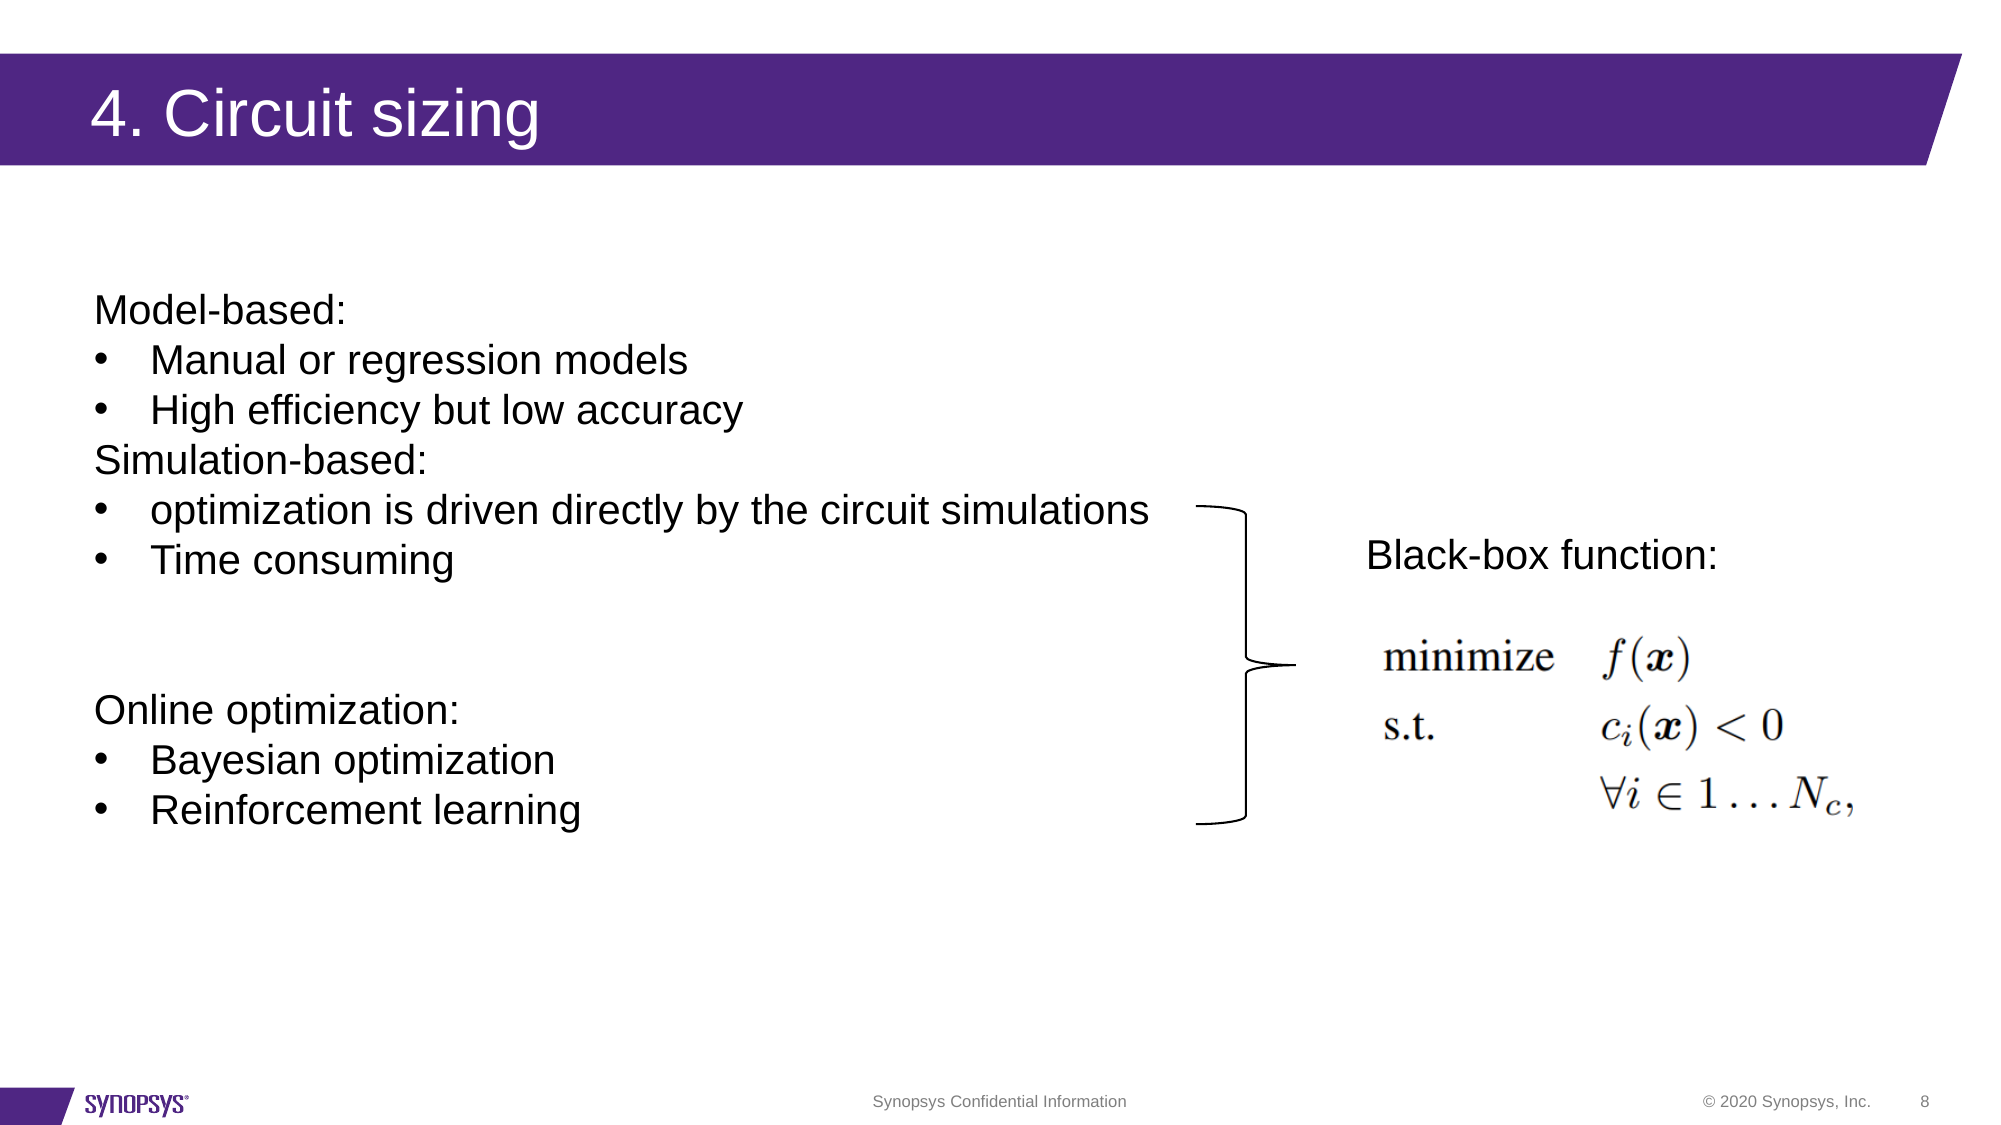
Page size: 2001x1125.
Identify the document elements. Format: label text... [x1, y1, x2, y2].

text_box [1195, 505, 1296, 825]
picture [1349, 612, 1908, 844]
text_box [0, 54, 1961, 165]
text_box Black-box function: [1351, 520, 1734, 586]
text_box Model-based: Manual or regression models High efficiency but low accuracy Simulation-based: optimization is driven directly by the circuit simulations Time consuming Online optimization: Bayesian optimization Reinforcement learning [78, 275, 1166, 891]
